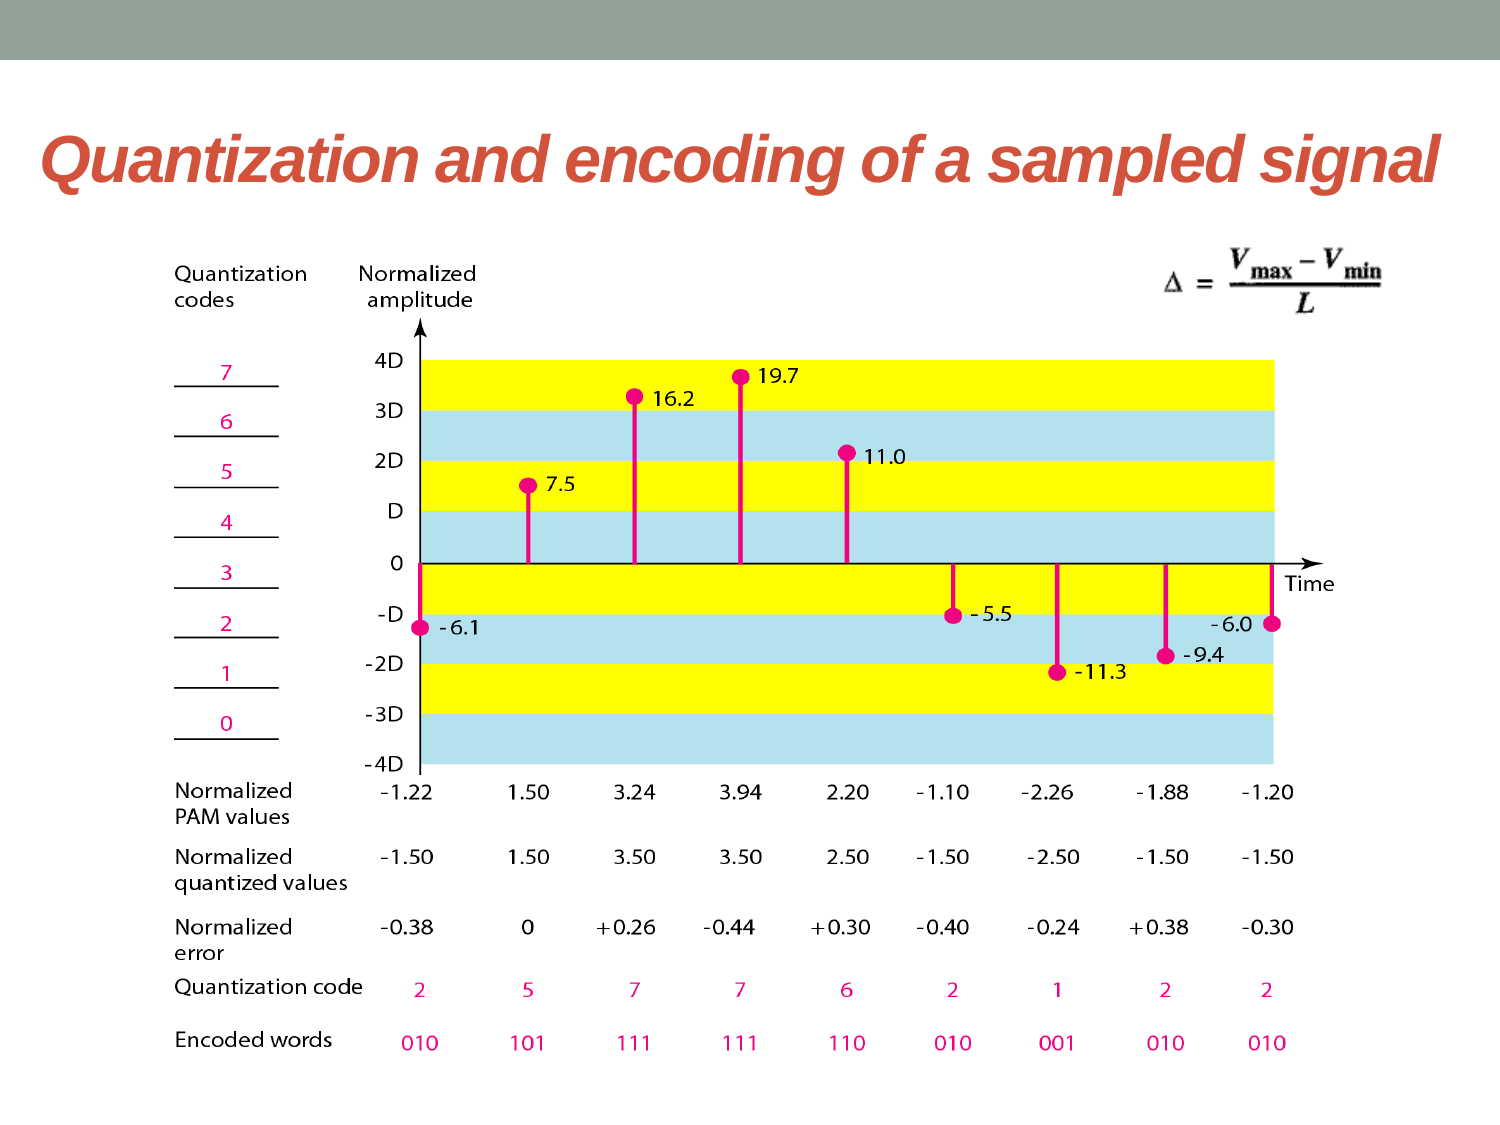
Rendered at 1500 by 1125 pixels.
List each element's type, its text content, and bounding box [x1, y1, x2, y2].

title Quantization and encoding of a sampled signal [24, 75, 1475, 238]
picture [1137, 224, 1424, 332]
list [174, 262, 1335, 1056]
